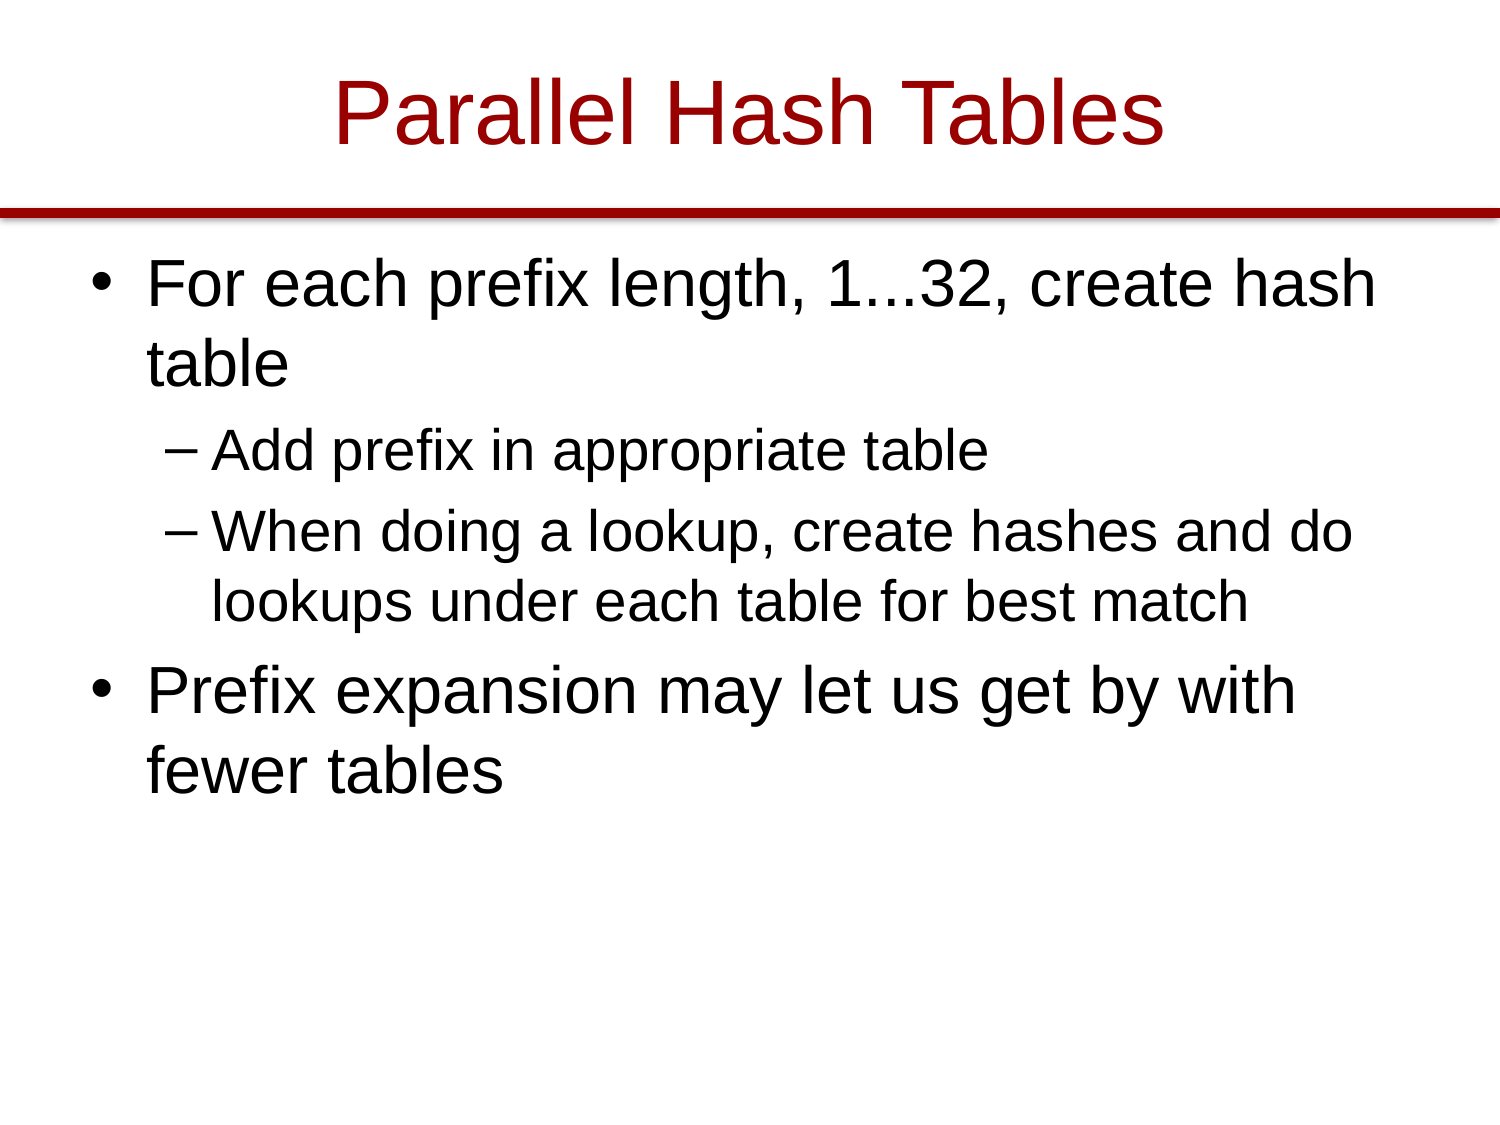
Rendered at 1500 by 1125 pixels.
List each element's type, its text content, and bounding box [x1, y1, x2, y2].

list For each prefix length, 1...32, create hash table Add prefix in appropriate table When doing a lookup, create hashes and do lookups under each table for best match Prefix expansion may let us get by with fewer tables [75, 232, 1425, 1005]
title Parallel Hash Tables [75, 13, 1425, 202]
